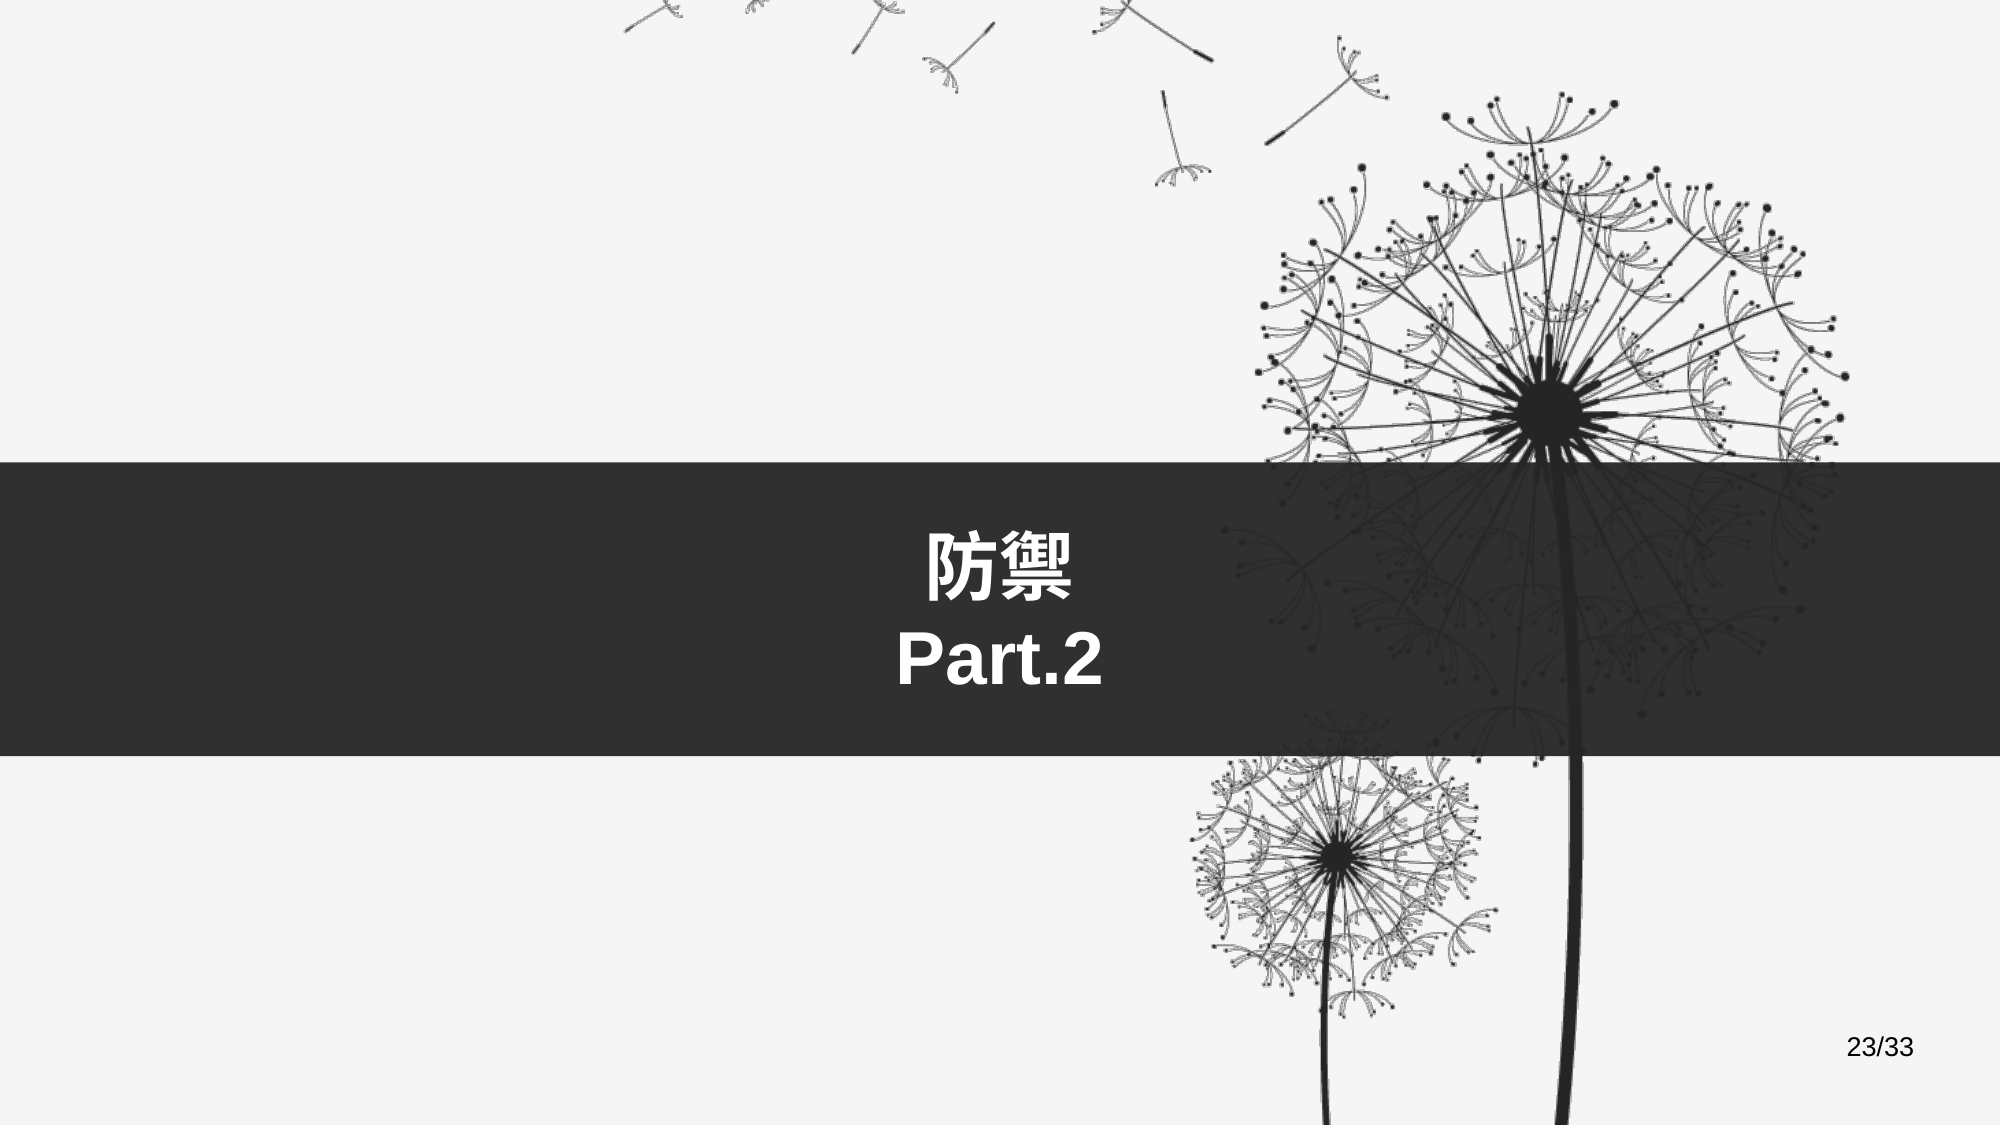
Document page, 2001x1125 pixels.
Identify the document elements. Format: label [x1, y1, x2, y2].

text_box [0, 462, 511, 757]
picture [516, 0, 1943, 1125]
text_box [1945, 462, 2000, 757]
